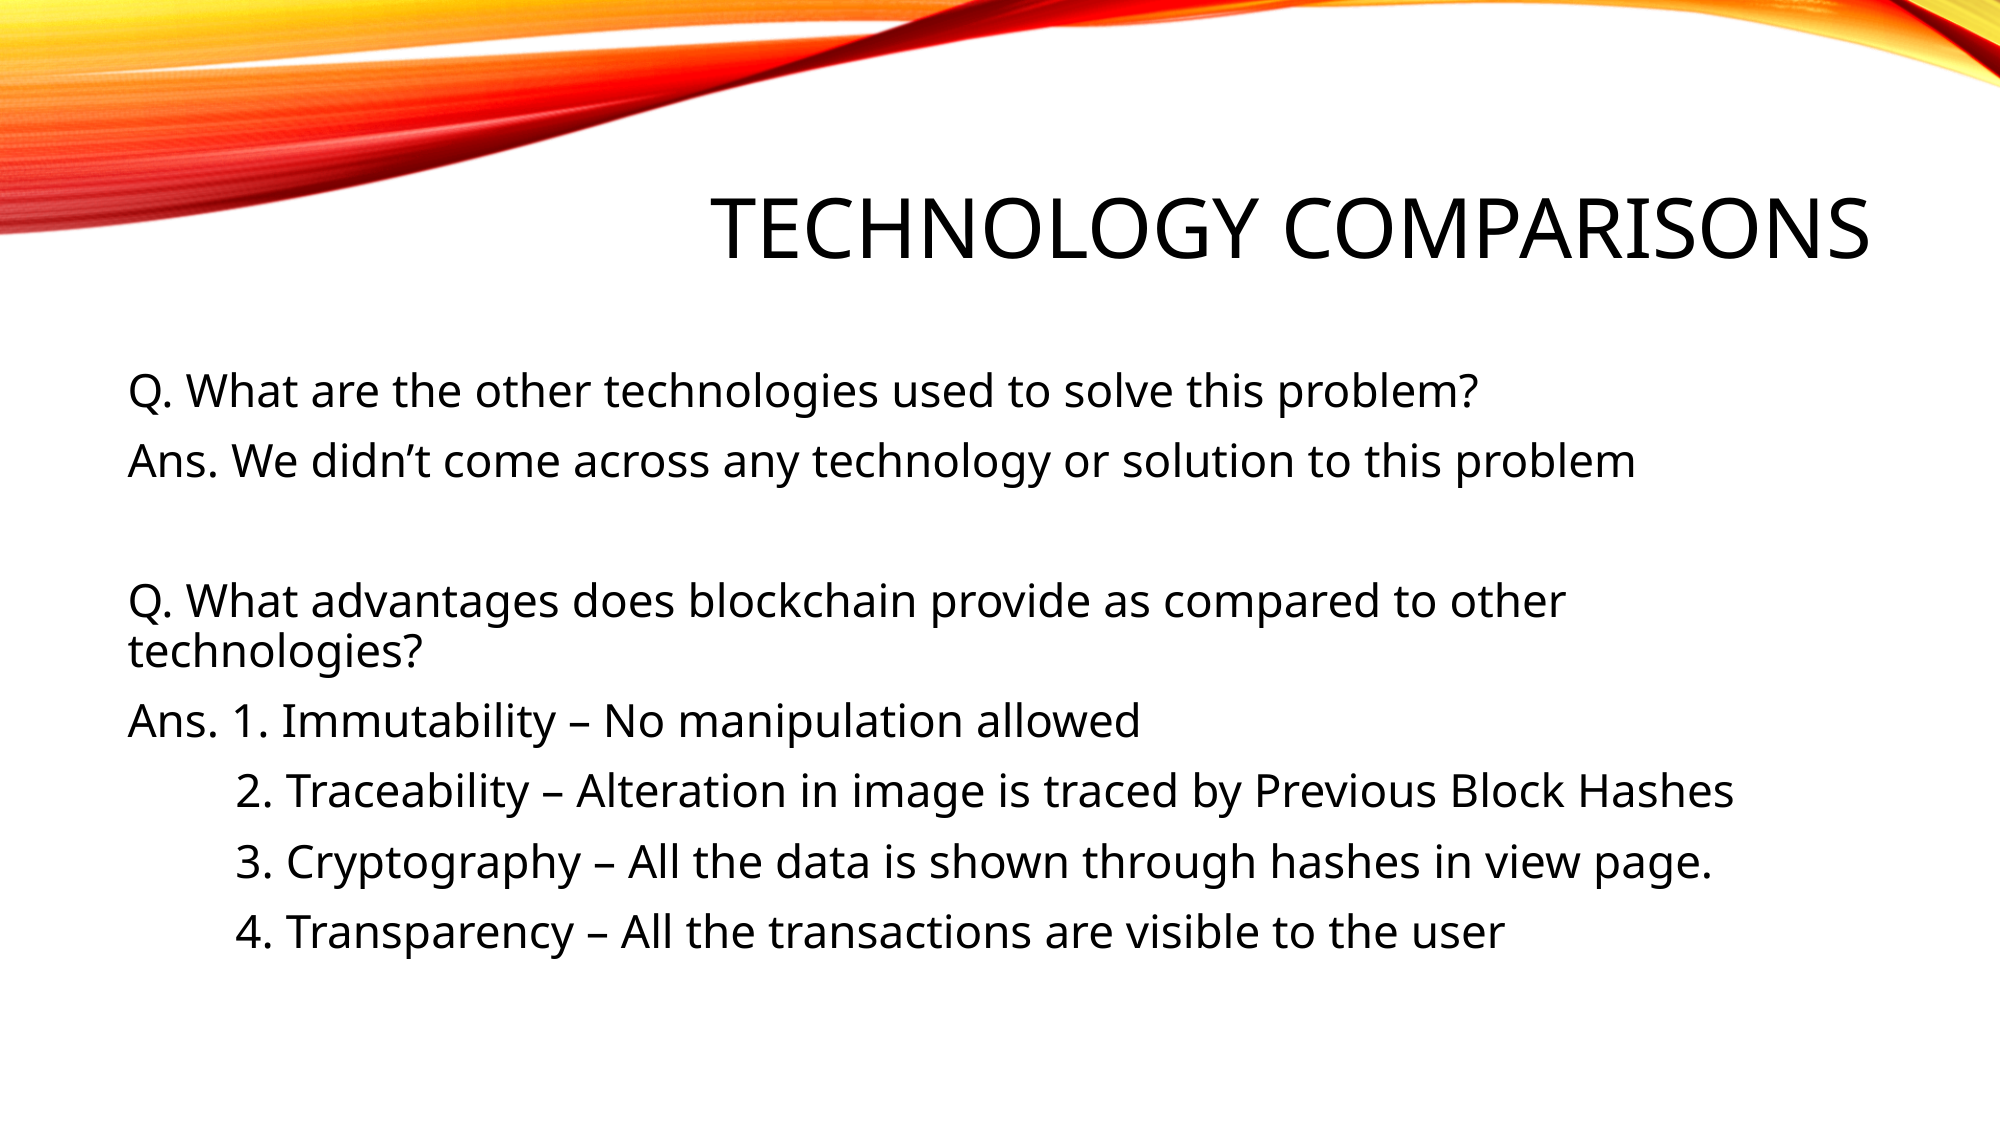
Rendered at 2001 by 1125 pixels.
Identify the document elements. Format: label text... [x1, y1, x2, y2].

title Technology comparisons [474, 125, 1888, 338]
list Q. What are the other technologies used to solve this problem? Ans. We didn’t come across any technology or solution to this problem Q. What advantages does blockchain provide as compared to other technologies? Ans. 1. Immutability – No manipulation allowed 2. Traceability – Alteration in image is traced by Previous Block Hashes 3. Cryptography – All the data is shown through hashes in view page. 4. Transparency – All the transactions are visible to the user [112, 360, 1888, 1021]
picture [0, 0, 2000, 237]
